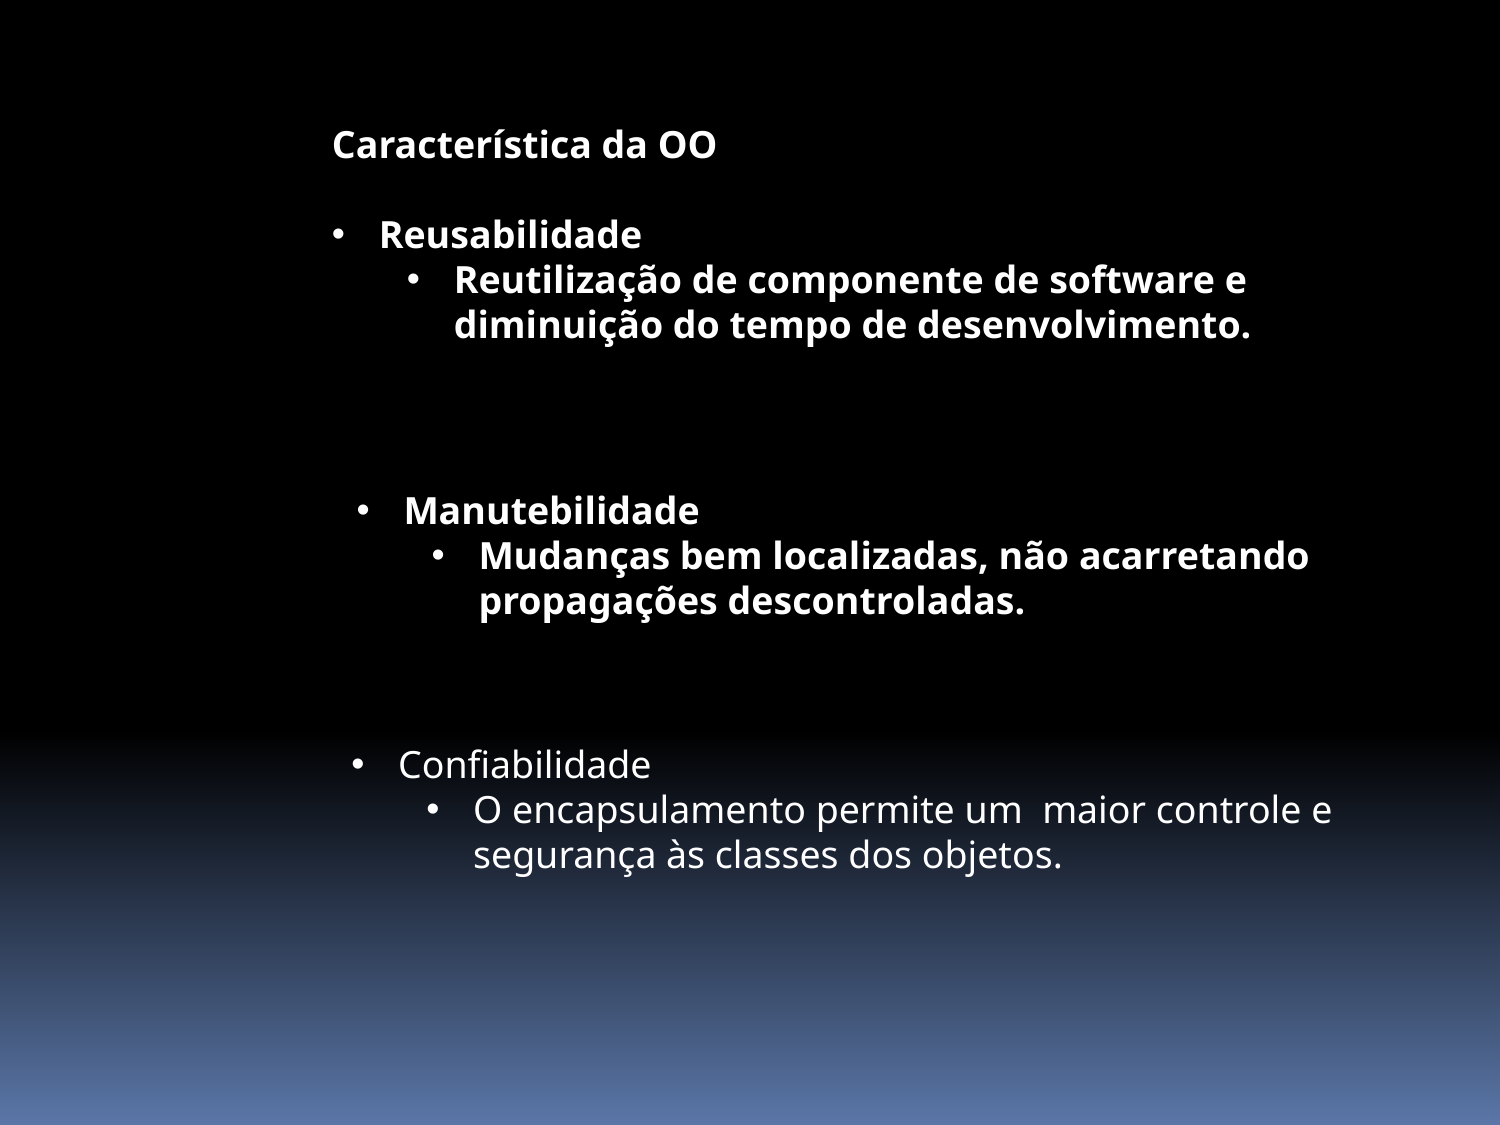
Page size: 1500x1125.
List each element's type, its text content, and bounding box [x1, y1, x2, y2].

text_box Confiabilidade O encapsulamento permite um maior controle e segurança às classes dos objetos. [336, 733, 1437, 884]
text_box Característica da OO Reusabilidade Reutilização de componente de software e diminuição do tempo de desenvolvimento. [242, 113, 1412, 444]
text_box Manutebilidade Mudanças bem localizadas, não acarretando propagações descontroladas. [266, 479, 1437, 675]
